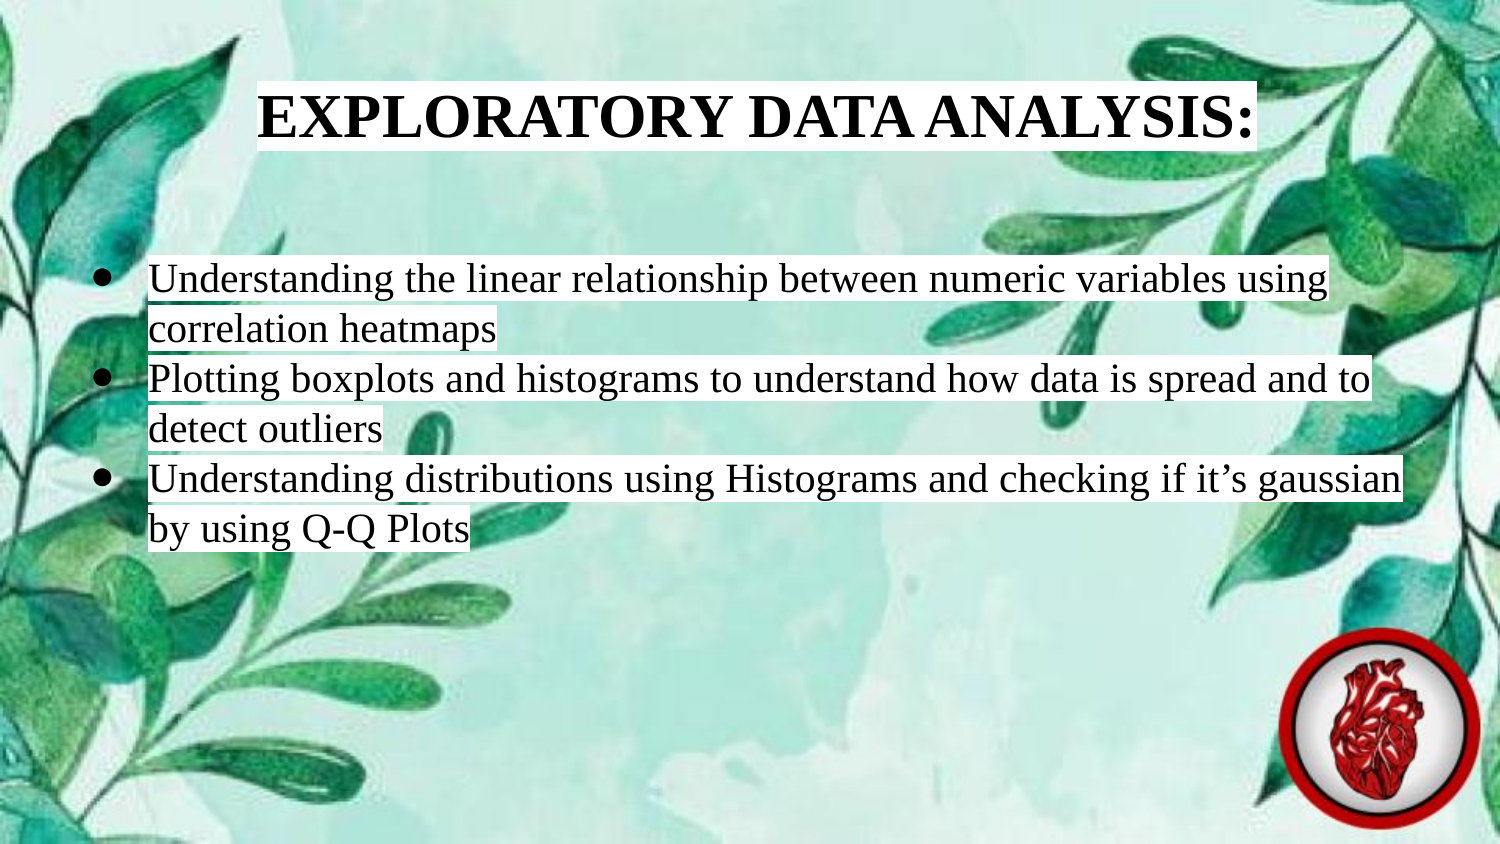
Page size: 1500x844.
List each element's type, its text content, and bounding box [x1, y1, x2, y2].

title Understanding the linear relationship between numeric variables using correlation heatmaps Plotting boxplots and histograms to understand how data is spread and to detect outliers Understanding distributions using Histograms and checking if it’s gaussian by using Q-Q Plots [58, 134, 1456, 641]
text_box EXPLORATORY DATA ANALYSIS: [81, 59, 1434, 170]
picture [0, 0, 1500, 844]
